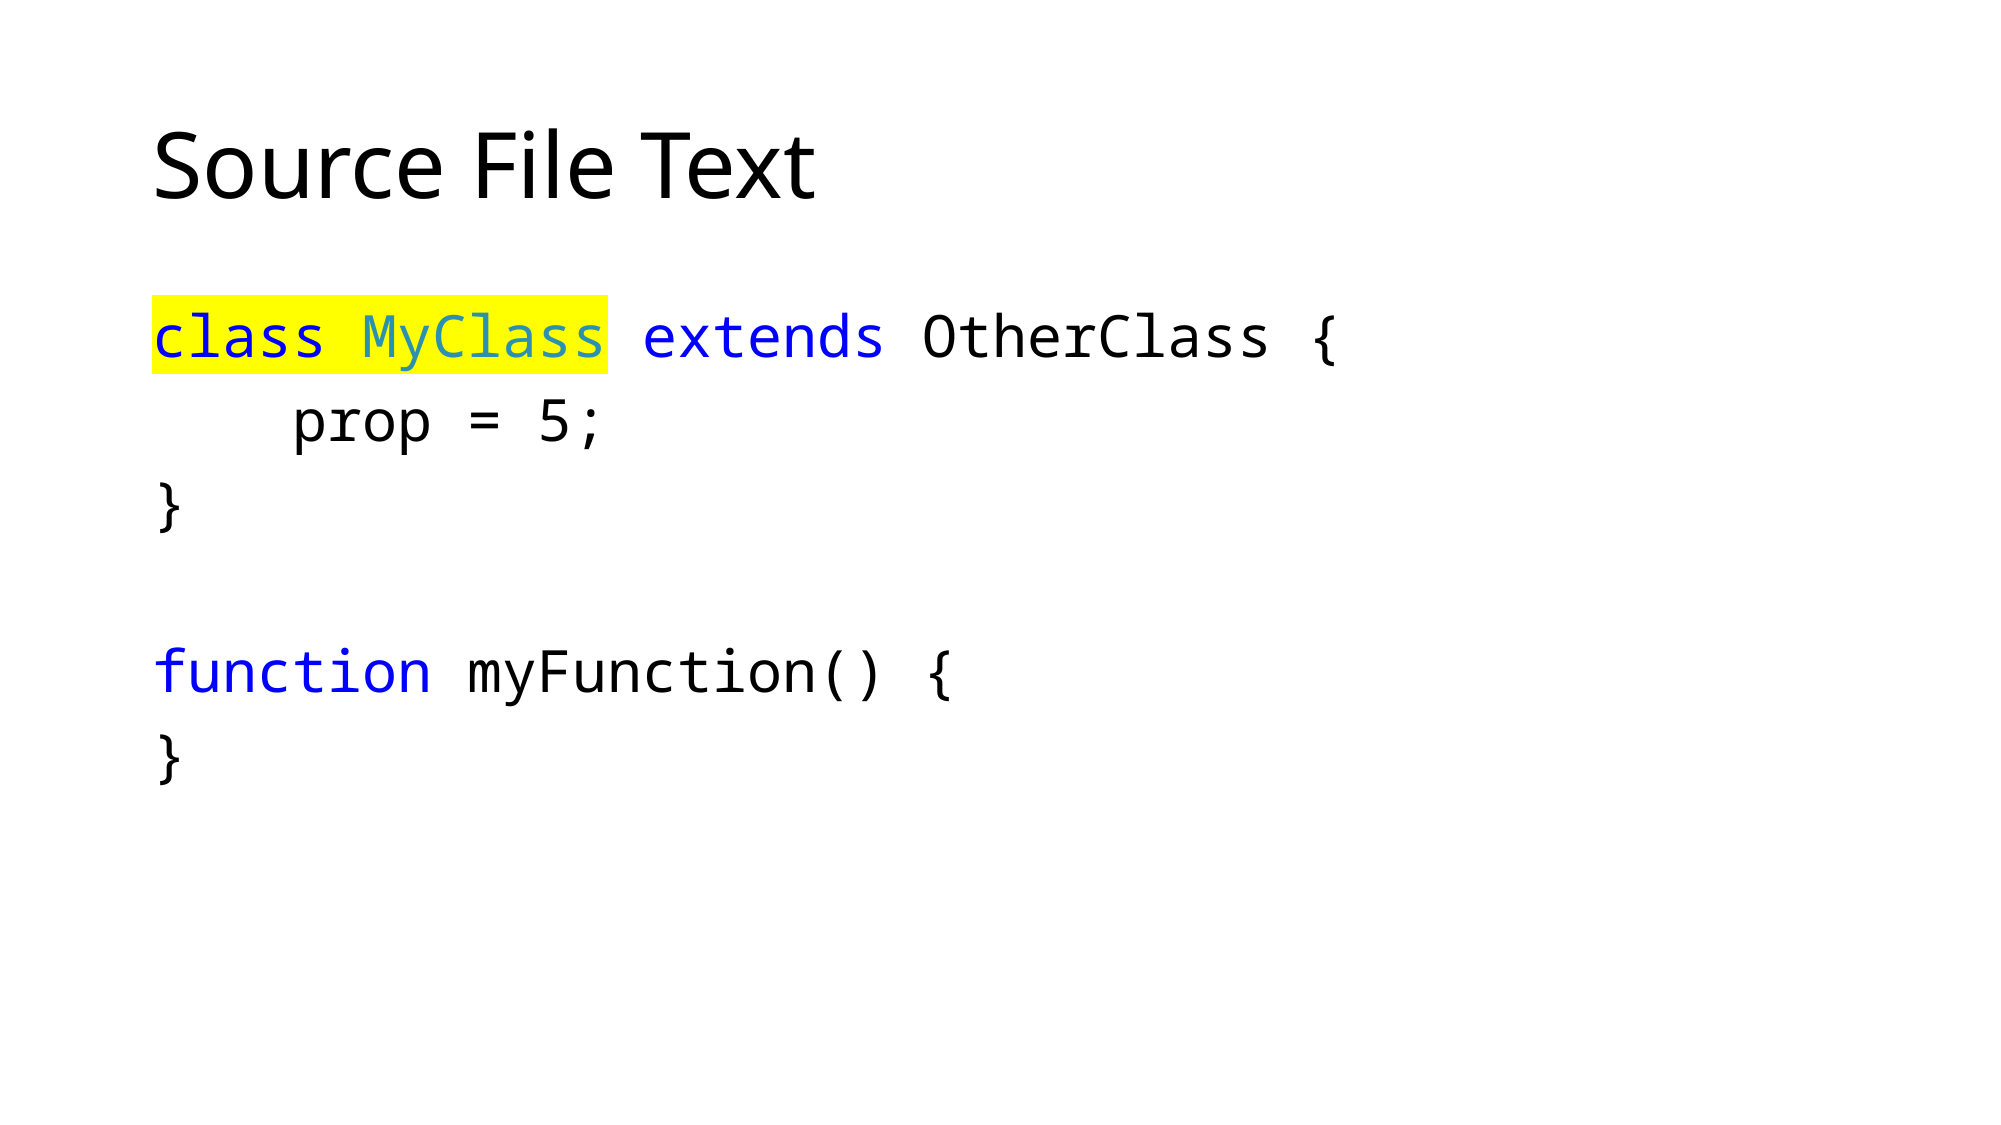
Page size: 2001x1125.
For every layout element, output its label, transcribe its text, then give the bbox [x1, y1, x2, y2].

title Source File Text [137, 59, 1863, 278]
list class MyClass extends OtherClass { prop = 5; } function myFunction() { } [137, 299, 1863, 1014]
